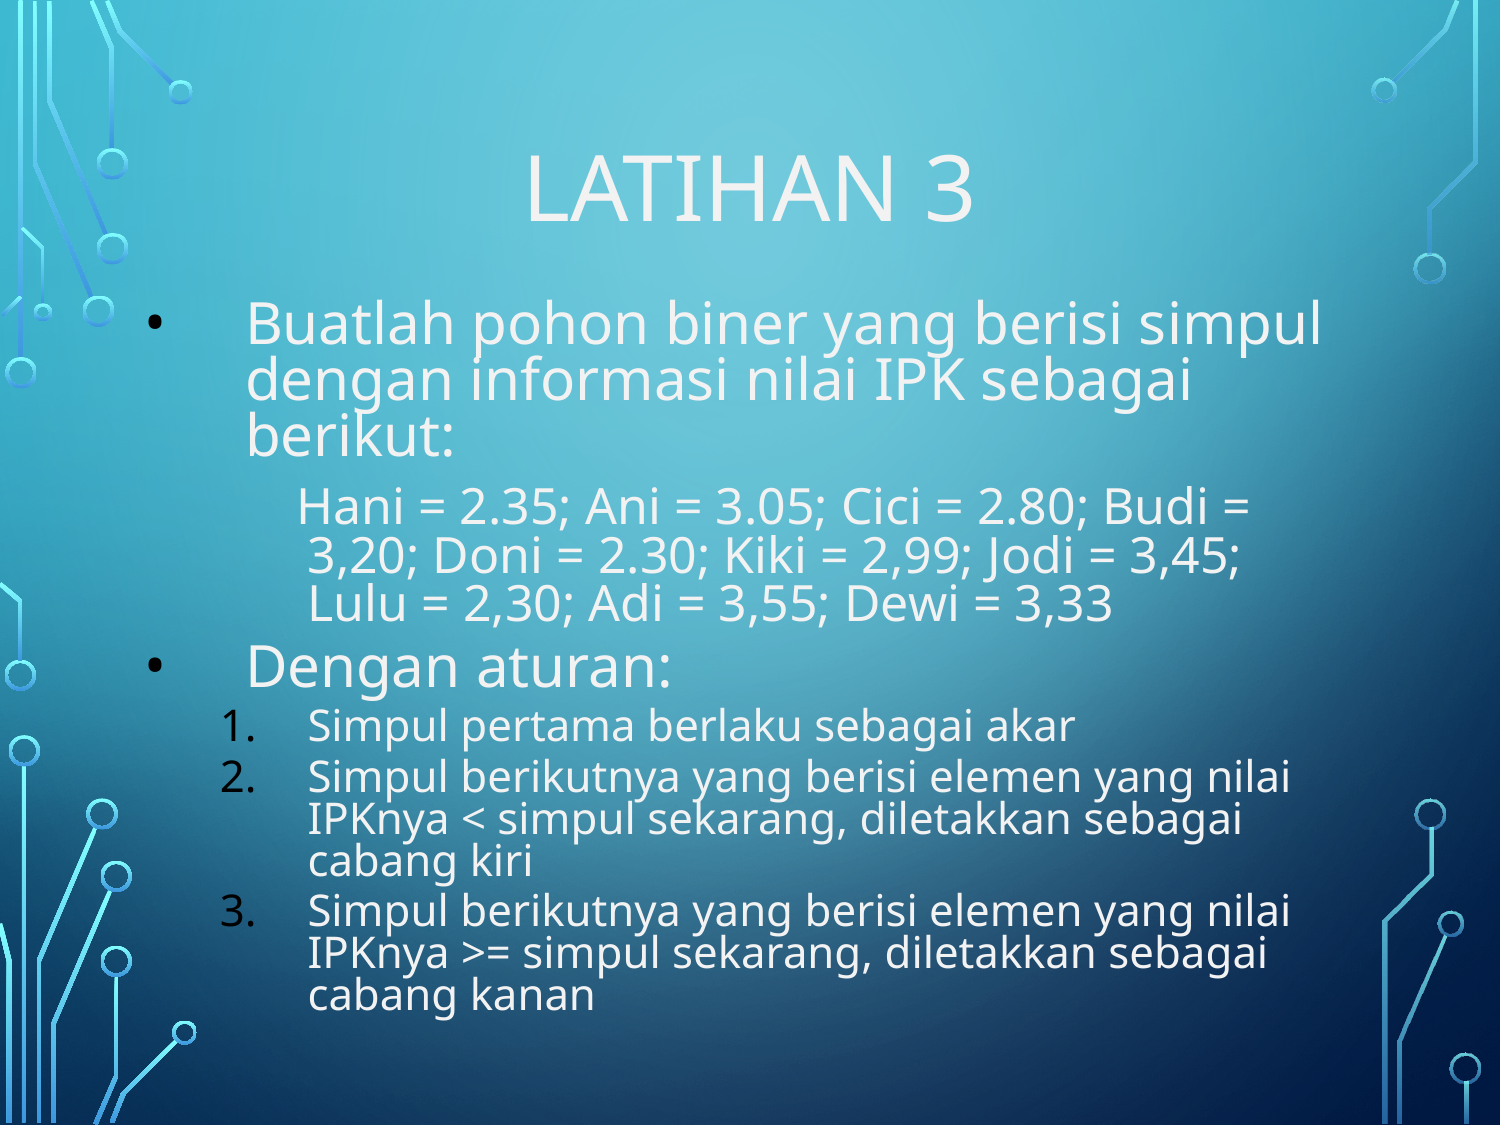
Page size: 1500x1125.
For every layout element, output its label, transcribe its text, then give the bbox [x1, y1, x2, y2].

title LATIHAN 3 [140, 101, 1360, 248]
list Buatlah pohon biner yang berisi simpul dengan informasi nilai IPK sebagai berikut: Hani = 2.35; Ani = 3.05; Cici = 2.80; Budi = 3,20; Doni = 2.30; Kiki = 2,99; Jodi = 3,45; Lulu = 2,30; Adi = 3,55; Dewi = 3,33 Dengan aturan: Simpul pertama berlaku sebagai akar Simpul berikutnya yang berisi elemen yang nilai IPKnya < simpul sekarang, diletakkan sebagai cabang kiri Simpul berikutnya yang berisi elemen yang nilai IPKnya >= simpul sekarang, diletakkan sebagai cabang kanan [129, 292, 1349, 874]
